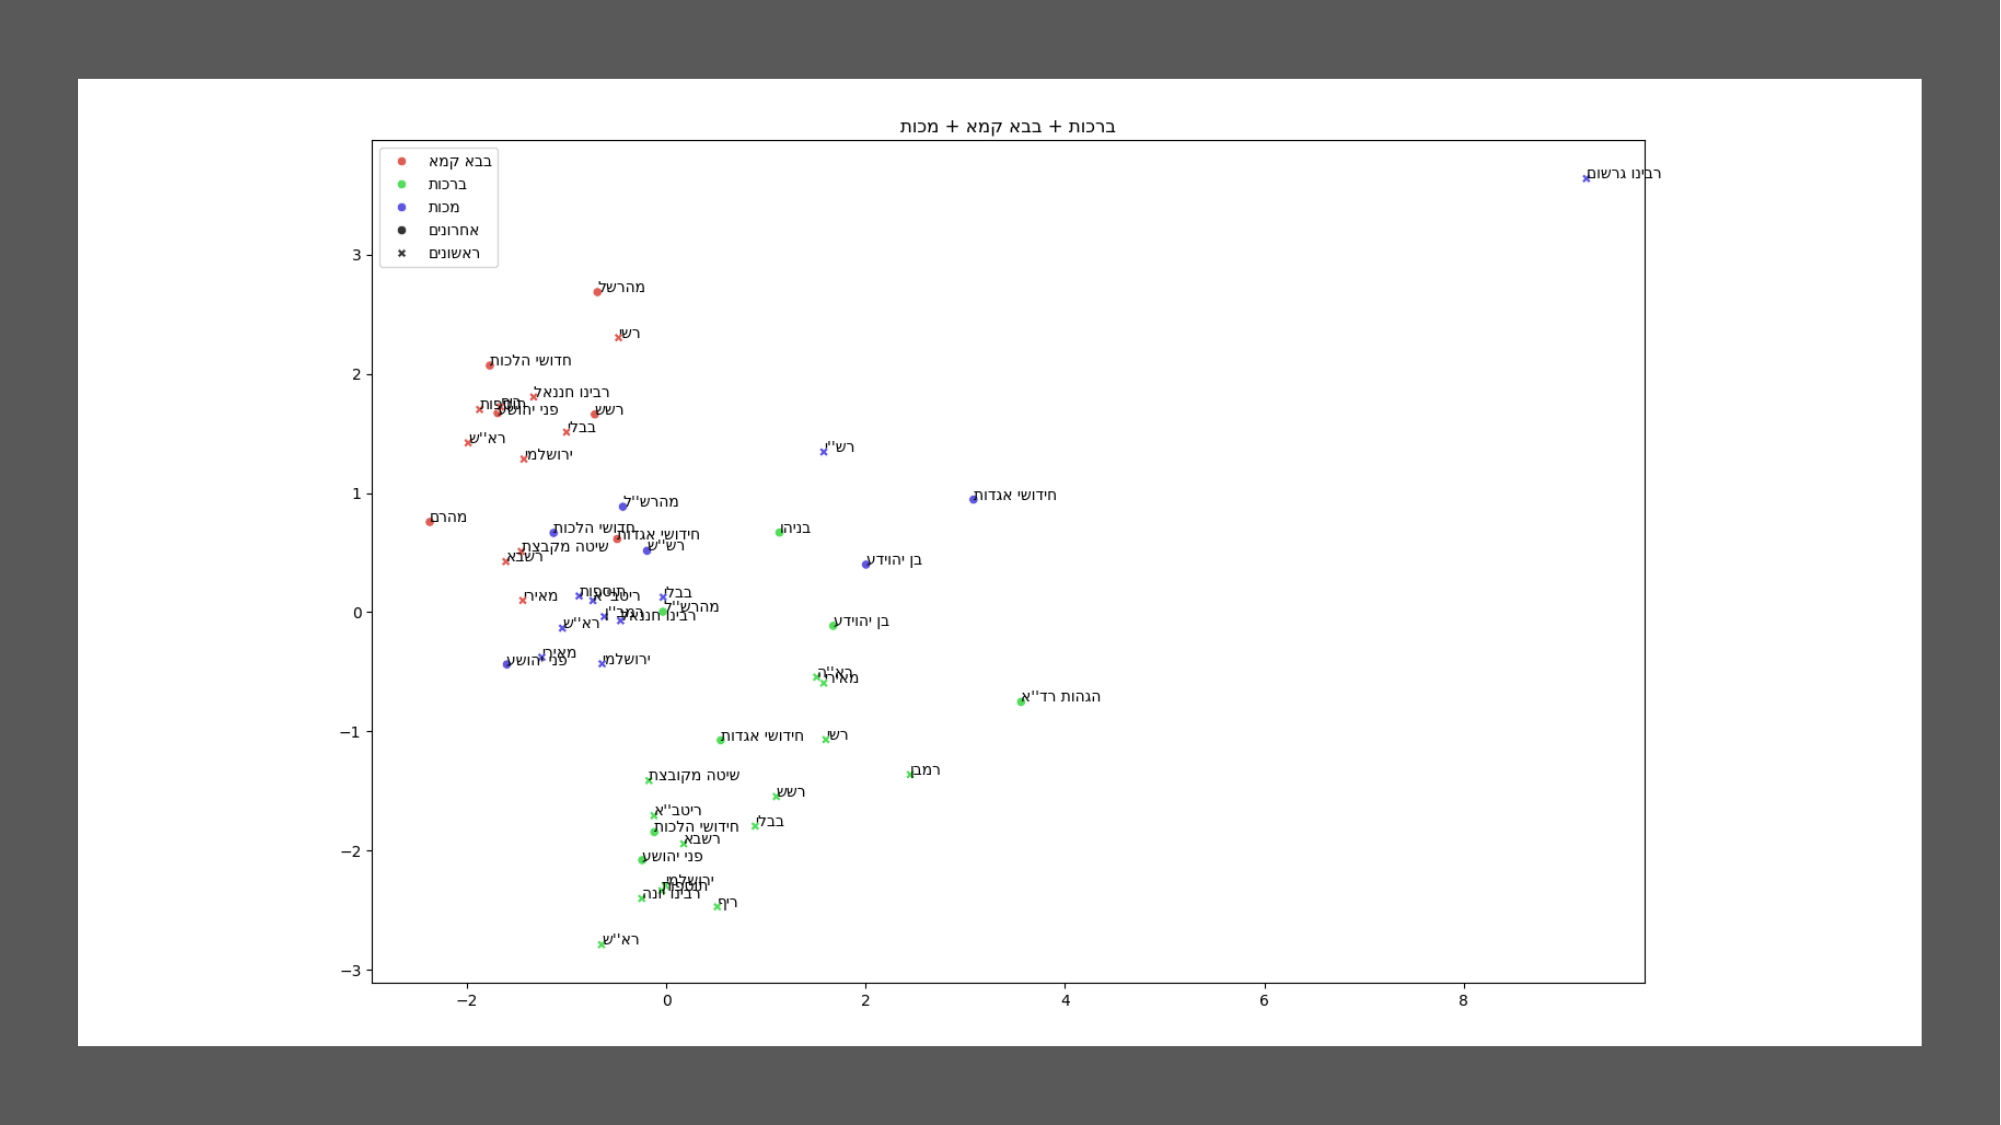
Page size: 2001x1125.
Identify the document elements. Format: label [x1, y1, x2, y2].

text_box [77, 77, 1923, 1048]
list [327, 104, 1673, 1020]
text_box [0, 0, 2000, 1125]
